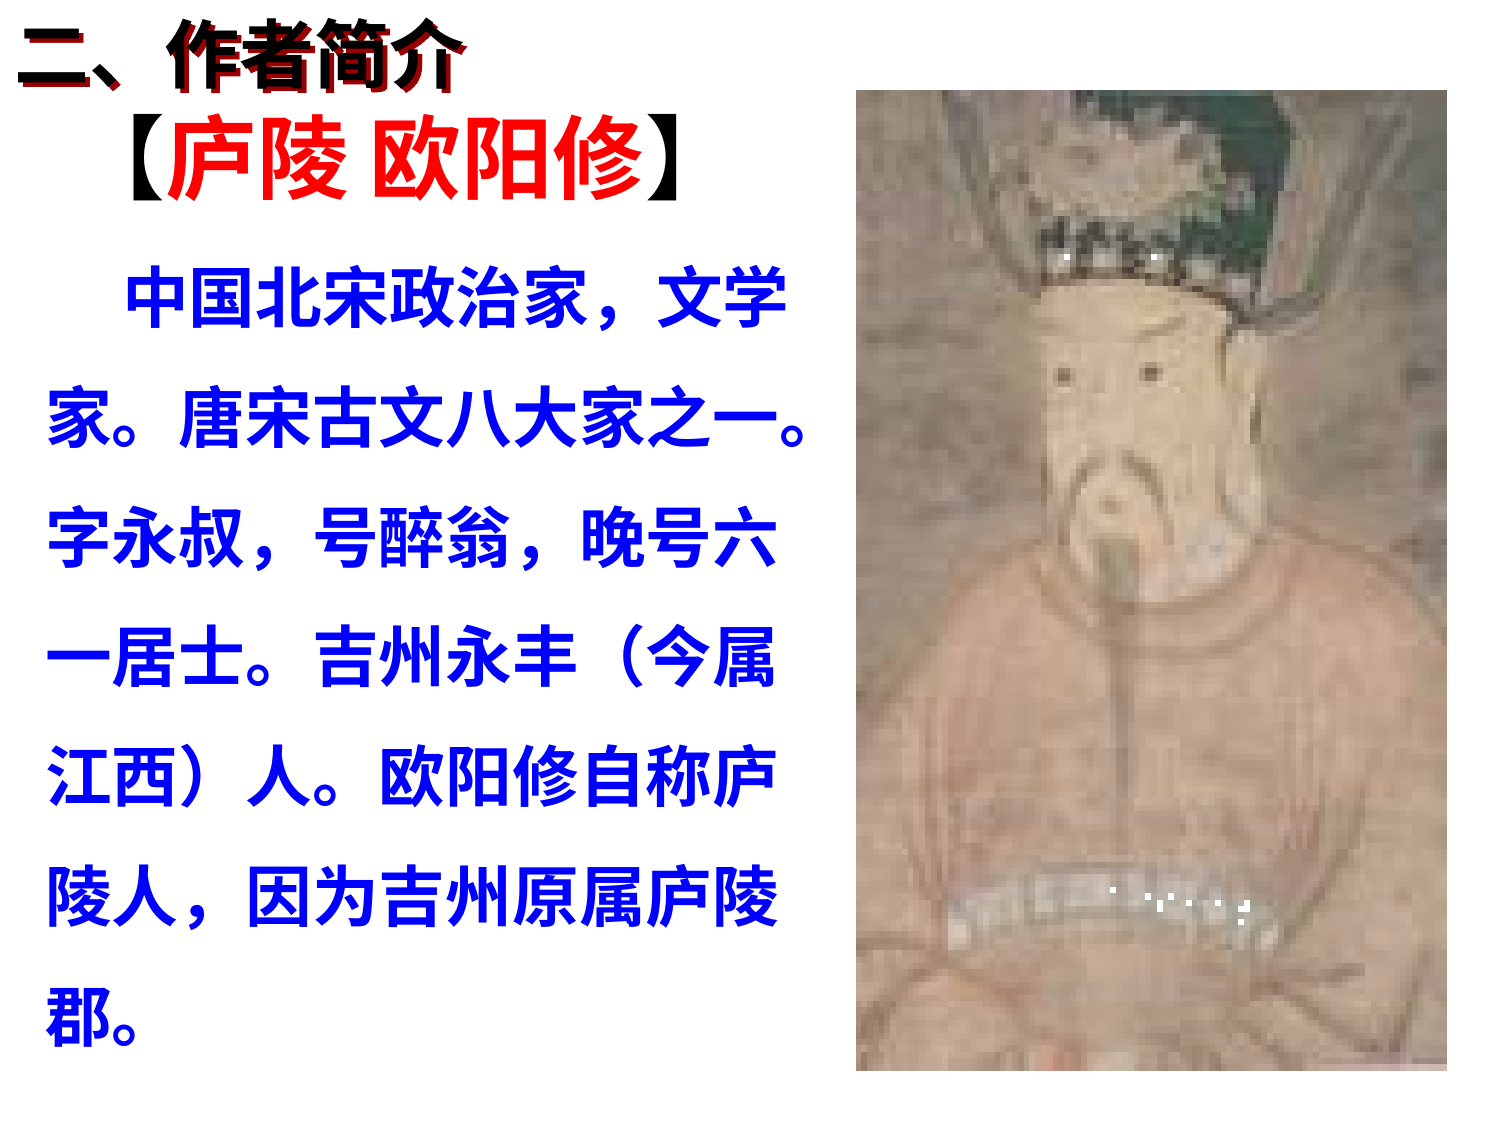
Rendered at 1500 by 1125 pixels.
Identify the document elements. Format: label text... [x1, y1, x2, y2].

text_box 【庐陵 欧阳修】 [58, 92, 792, 218]
picture [855, 89, 1448, 1071]
text_box 二、作者简介 [0, 0, 650, 105]
text_box 中国北宋政治家，文学家。唐宋古文八大家之一。字永叔，号醉翁，晚号六一居士。吉州永丰（今属江西）人。欧阳修自称庐陵人，因为吉州原属庐陵郡。 [30, 208, 822, 1063]
